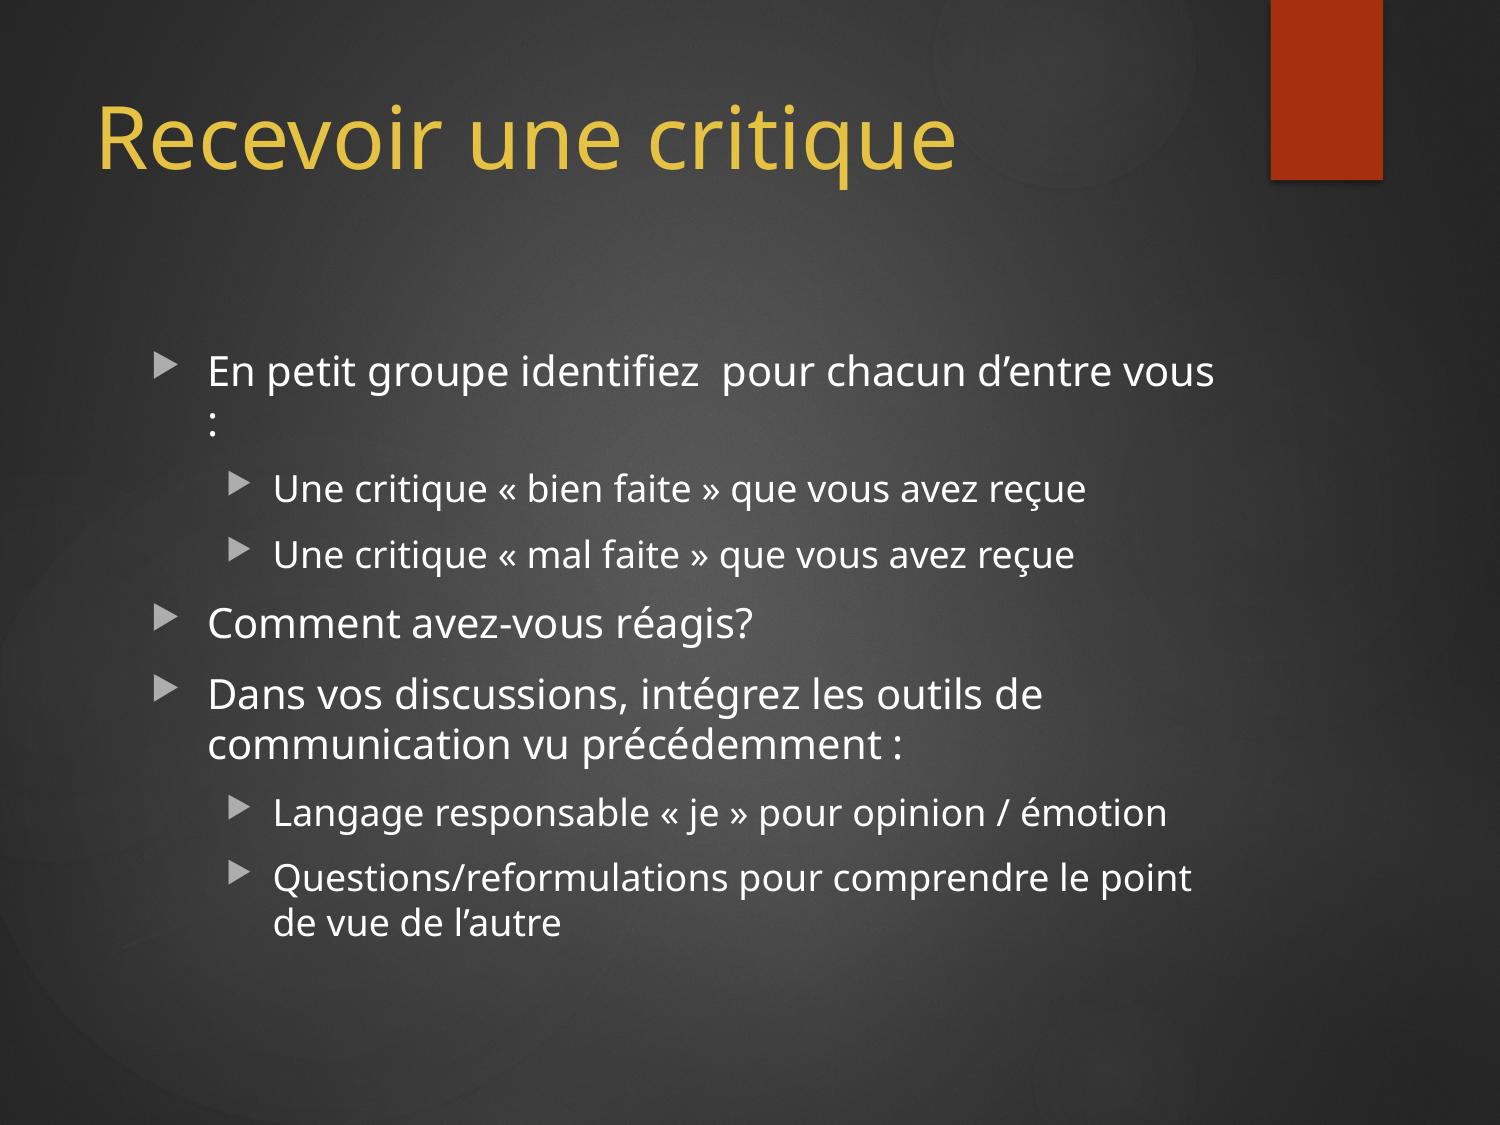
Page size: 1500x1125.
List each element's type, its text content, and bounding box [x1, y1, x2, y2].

list En petit groupe identifiez pour chacun d’entre vous : Une critique « bien faite » que vous avez reçue Une critique « mal faite » que vous avez reçue Comment avez-vous réagis? Dans vos discussions, intégrez les outils de communication vu précédemment : Langage responsable « je » pour opinion / émotion Questions/reformulations pour comprendre le point de vue de l’autre [135, 336, 1237, 1025]
title Recevoir une critique [79, 74, 1237, 304]
